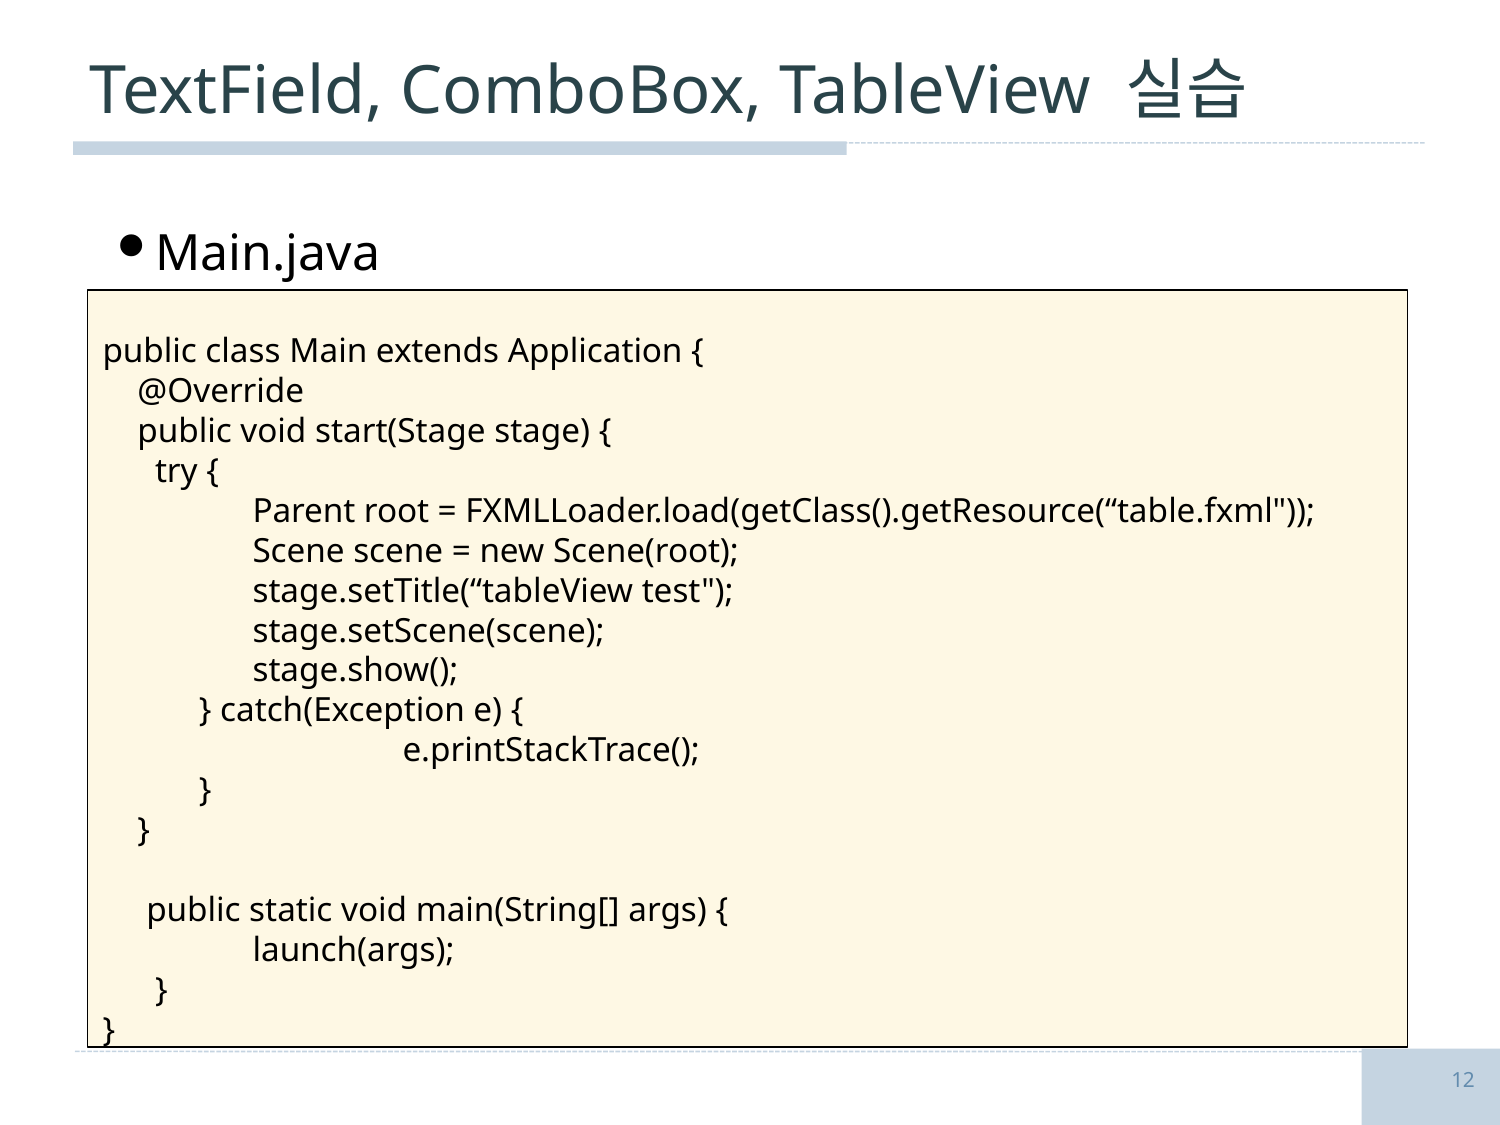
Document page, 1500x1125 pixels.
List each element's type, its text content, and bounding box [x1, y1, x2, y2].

title TextField, ComboBox, TableView 실습 [75, 24, 1425, 134]
list Main.java [102, 201, 1425, 292]
text_box public class Main extends Application { @Override public void start(Stage stage) { try { Parent root = FXMLLoader.load(getClass().getResource(“table.fxml")); Scene scene = new Scene(root); stage.setTitle(“tableView test"); stage.setScene(scene); stage.show(); } catch(Exception e) { e.printStackTrace(); } } public static void main(String[] args) { launch(args); } } [86, 288, 1409, 1049]
